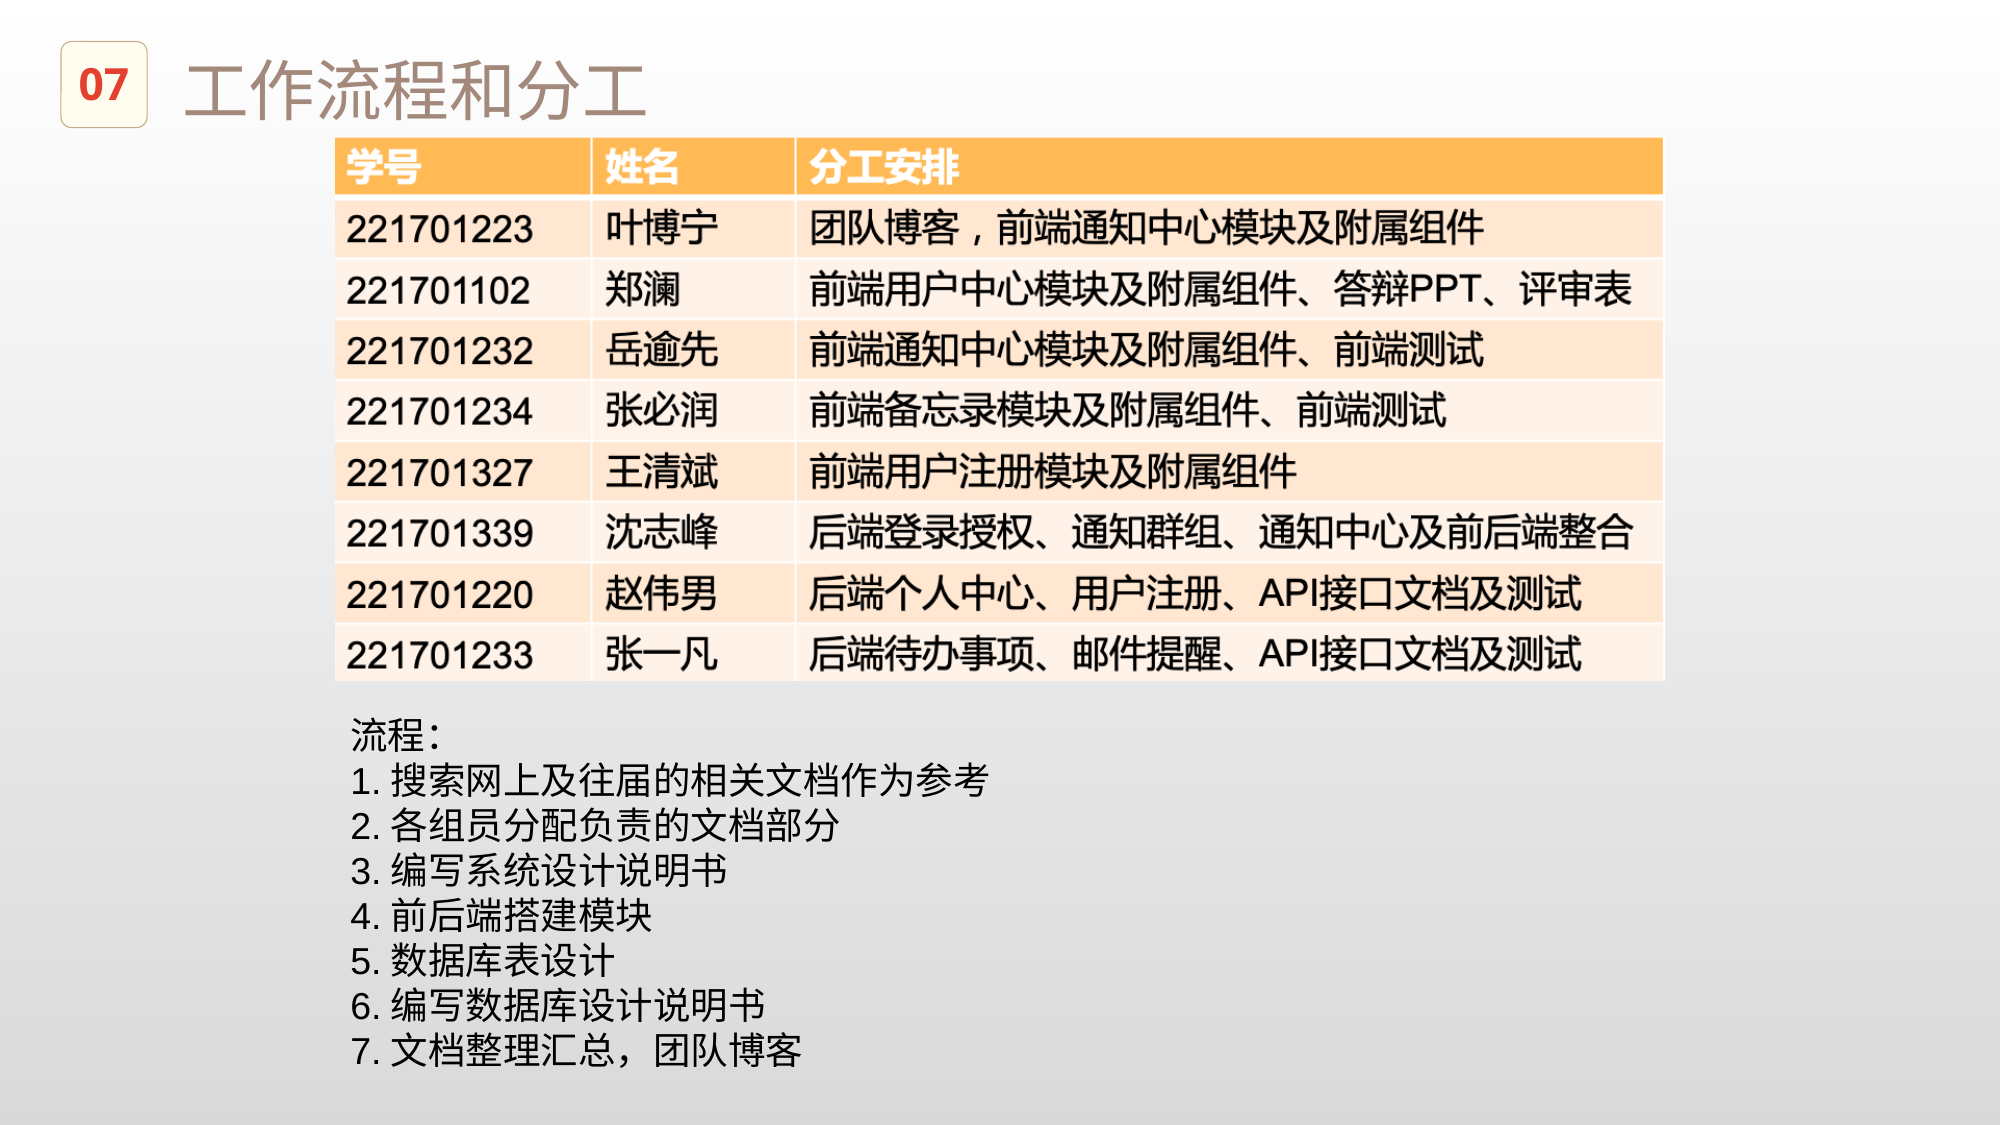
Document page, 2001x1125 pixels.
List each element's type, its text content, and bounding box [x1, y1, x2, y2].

text_box 流程： 1.搜索网上及往届的相关文档作为参考 2.各组员分配负责的文档部分 3.编写系统设计说明书 4.前后端搭建模块 5.数据库表设计 6.编写数据库设计说明书 7.文档整理汇总，团队博客 [335, 704, 1615, 1080]
text_box 07 [63, 48, 145, 117]
text_box 工作流程和分工 [167, 41, 665, 137]
picture [335, 137, 1665, 681]
text_box [59, 40, 149, 129]
